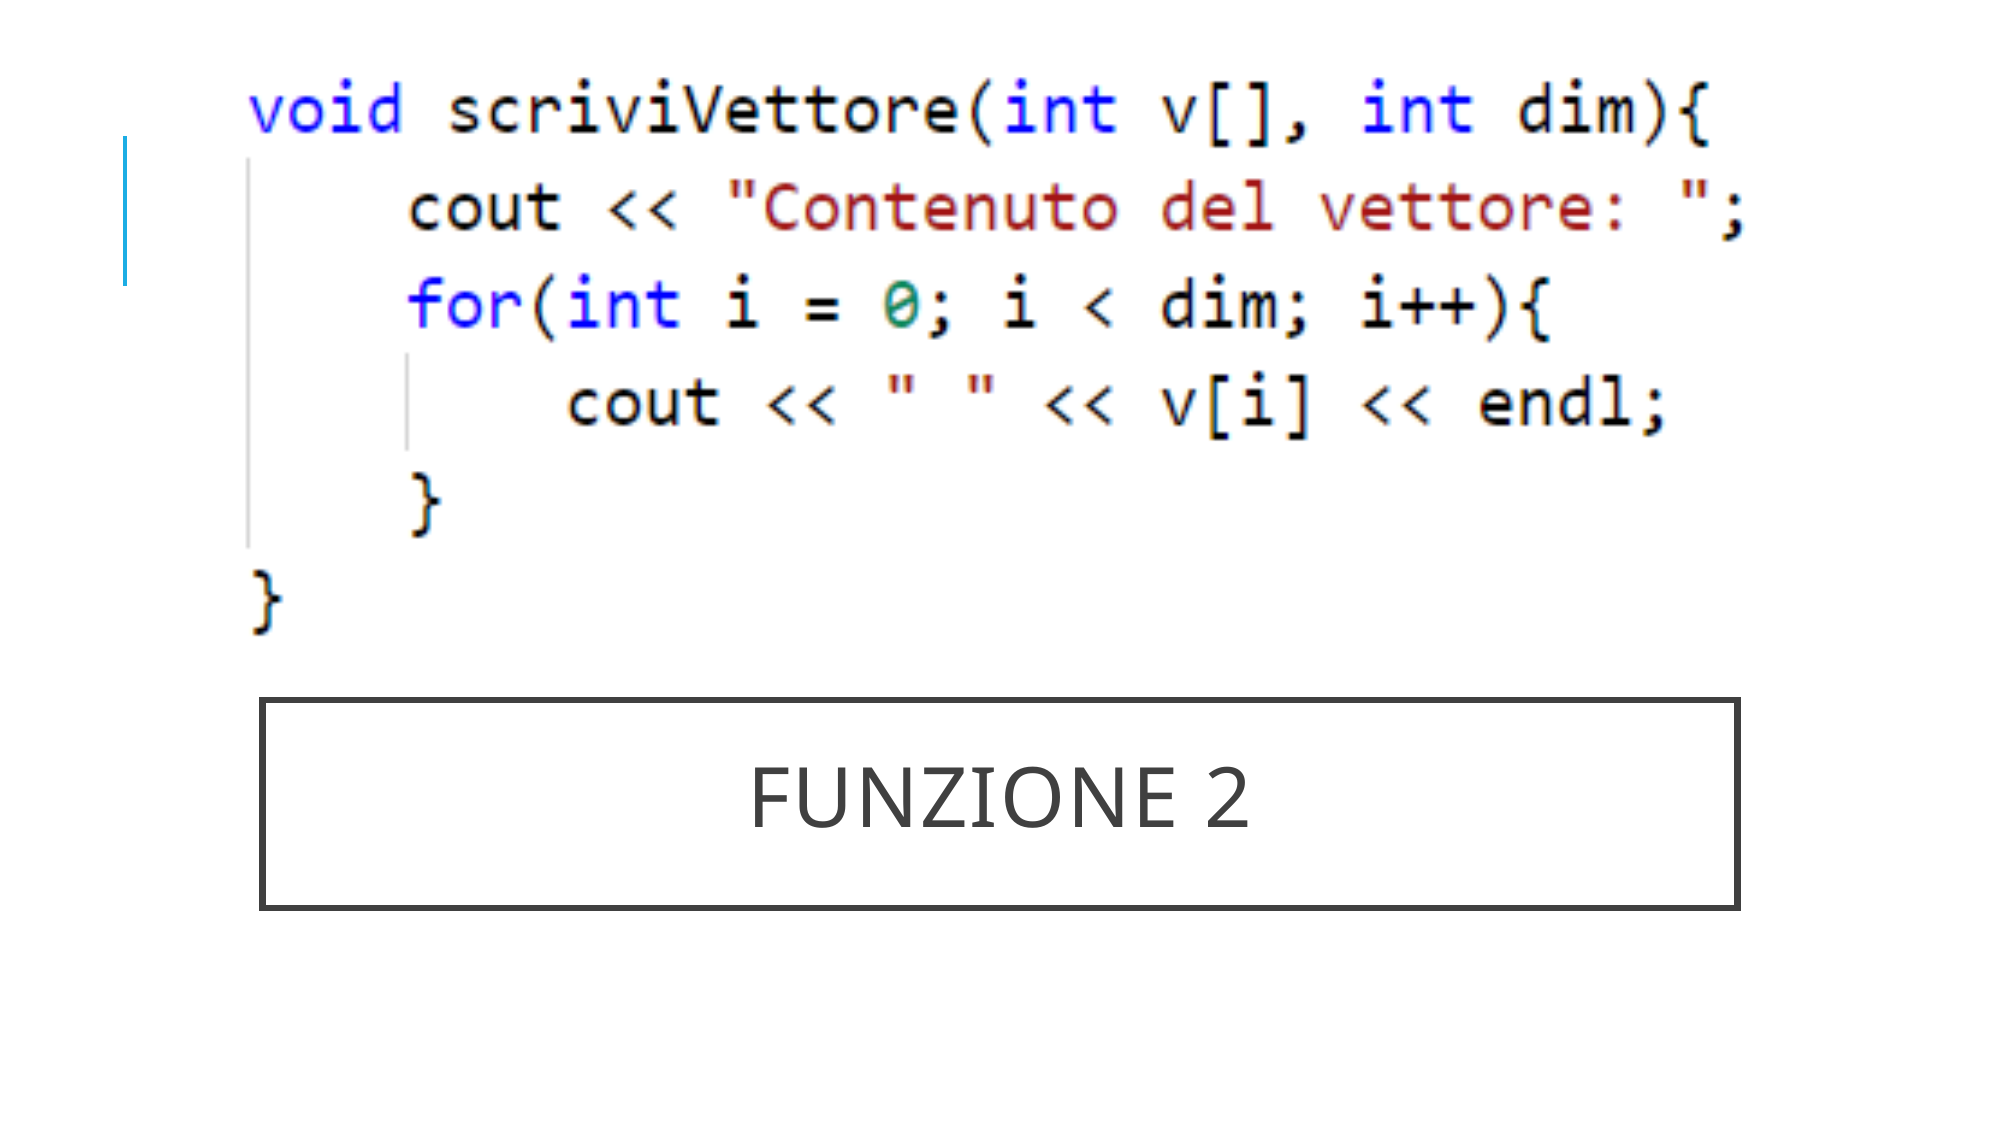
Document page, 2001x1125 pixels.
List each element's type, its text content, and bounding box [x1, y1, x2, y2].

title Funzione 2 [262, 700, 1738, 908]
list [244, 76, 1760, 658]
